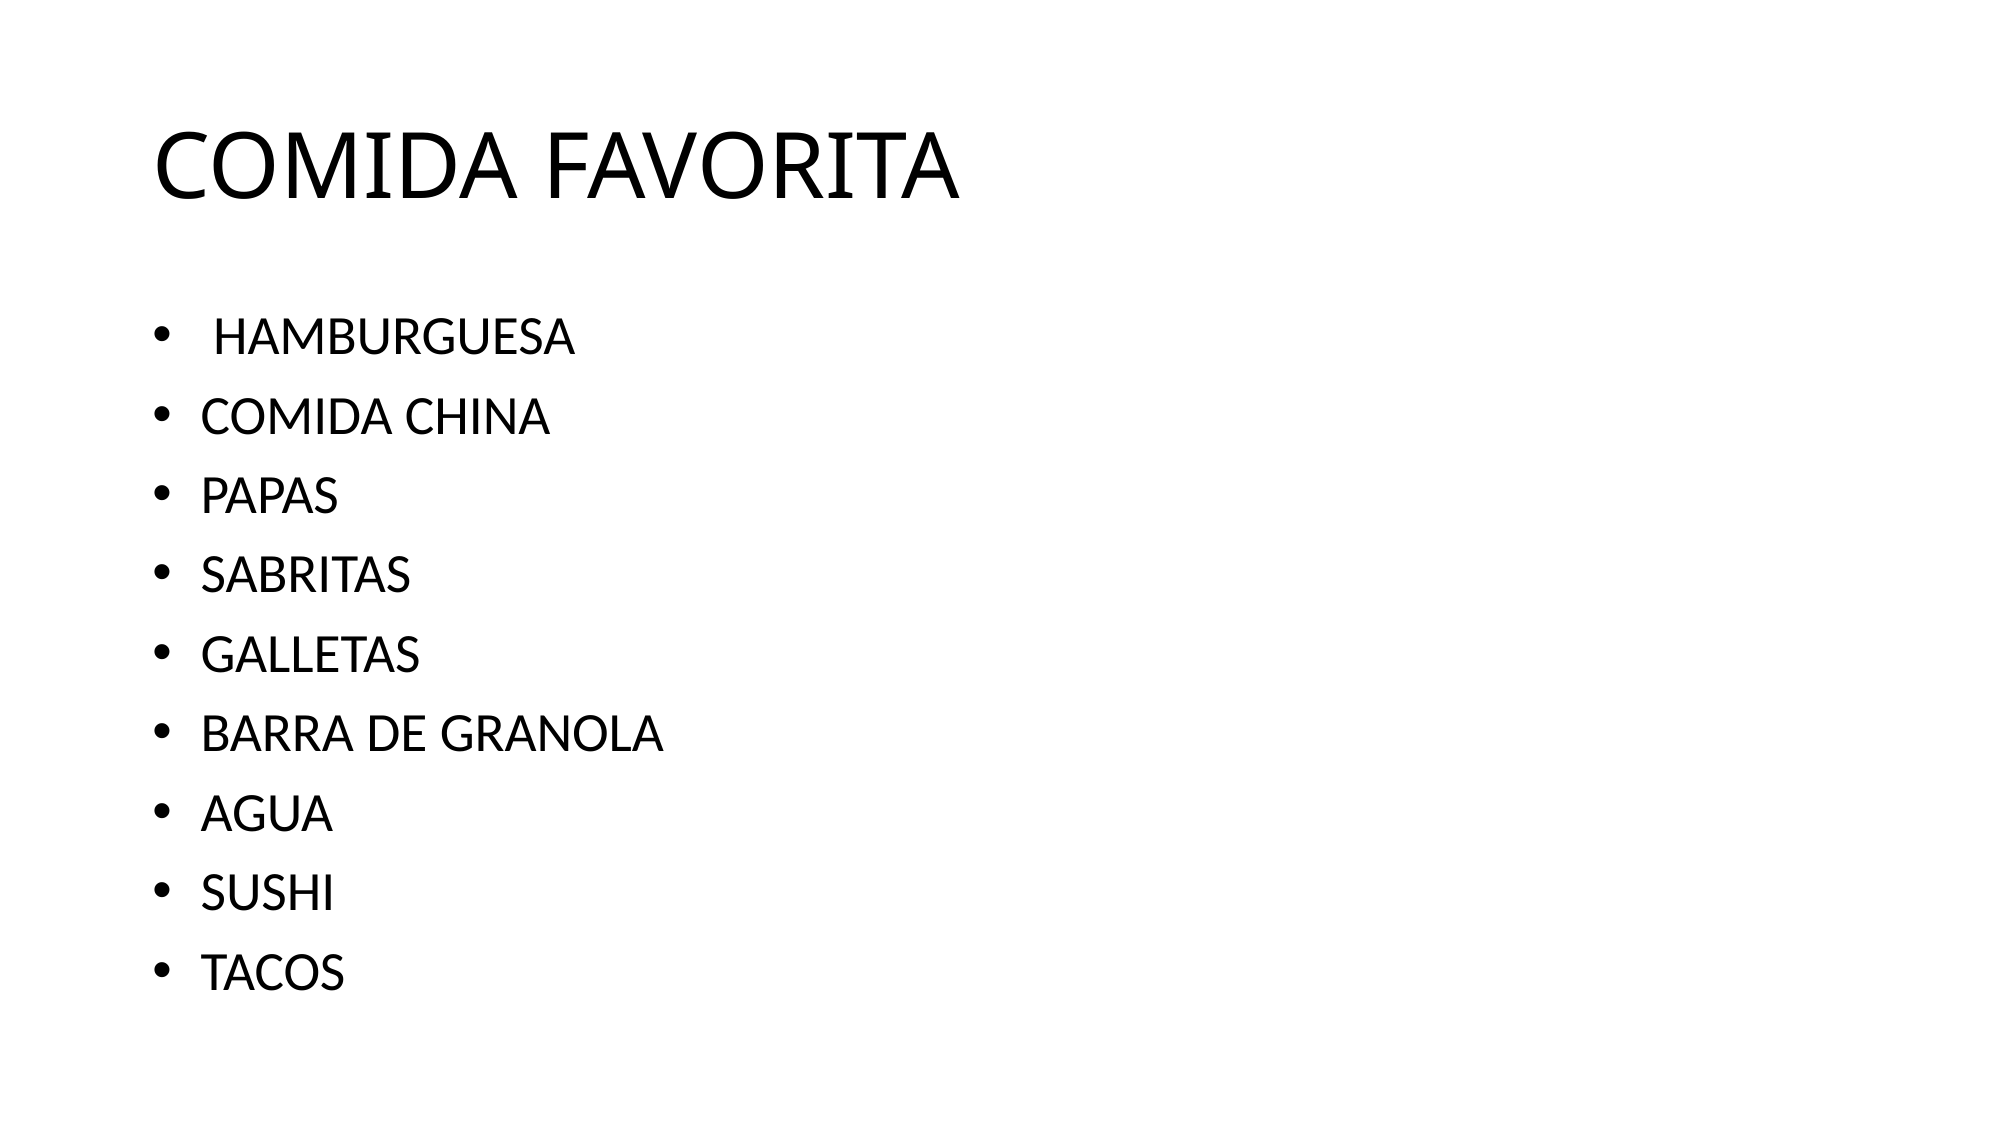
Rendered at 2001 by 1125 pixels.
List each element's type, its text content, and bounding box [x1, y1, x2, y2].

title COMIDA FAVORITA [137, 59, 1863, 278]
list HAMBURGUESA COMIDA CHINA PAPAS SABRITAS GALLETAS BARRA DE GRANOLA AGUA SUSHI TACOS [137, 299, 1863, 1014]
